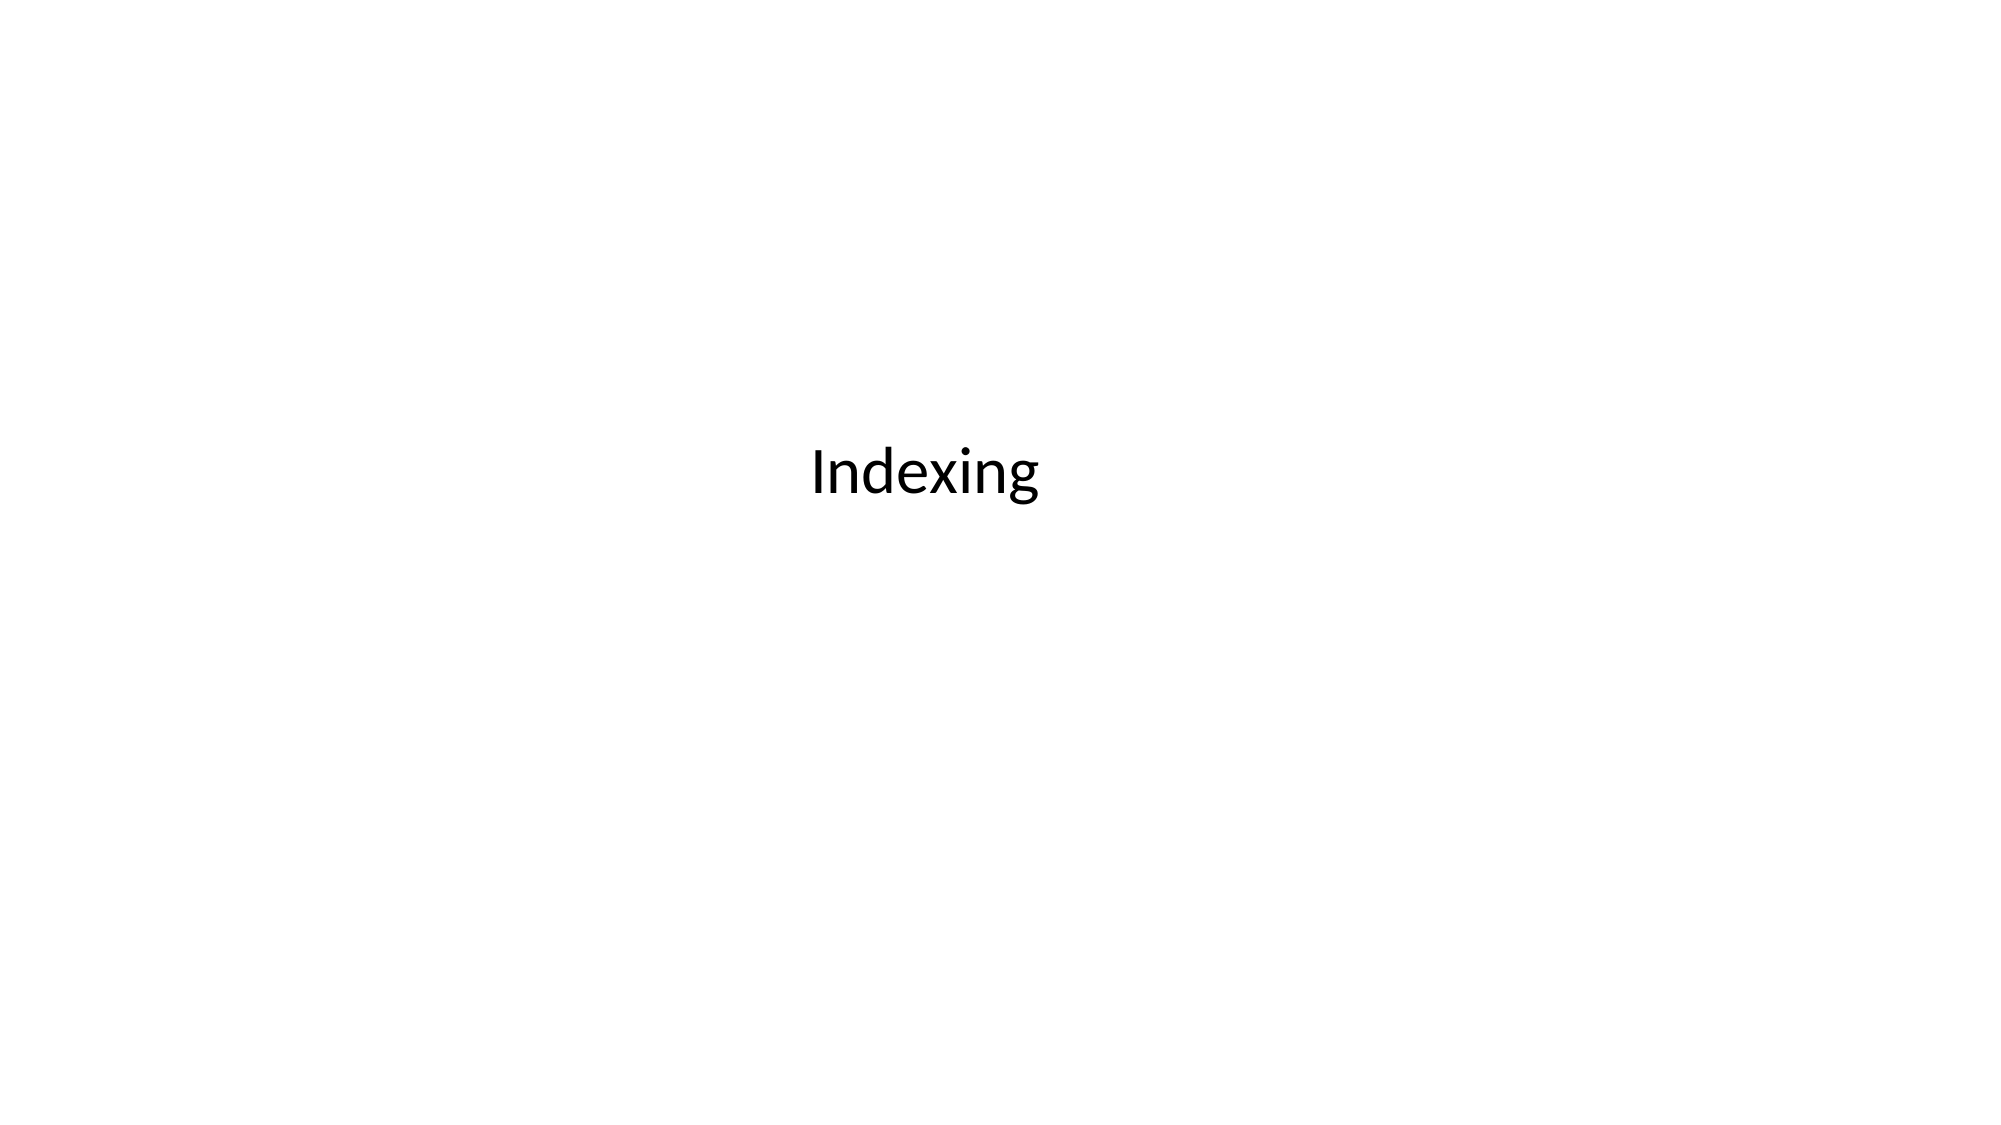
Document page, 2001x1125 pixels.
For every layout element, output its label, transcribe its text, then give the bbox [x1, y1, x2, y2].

text_box Indexing [795, 419, 1055, 515]
